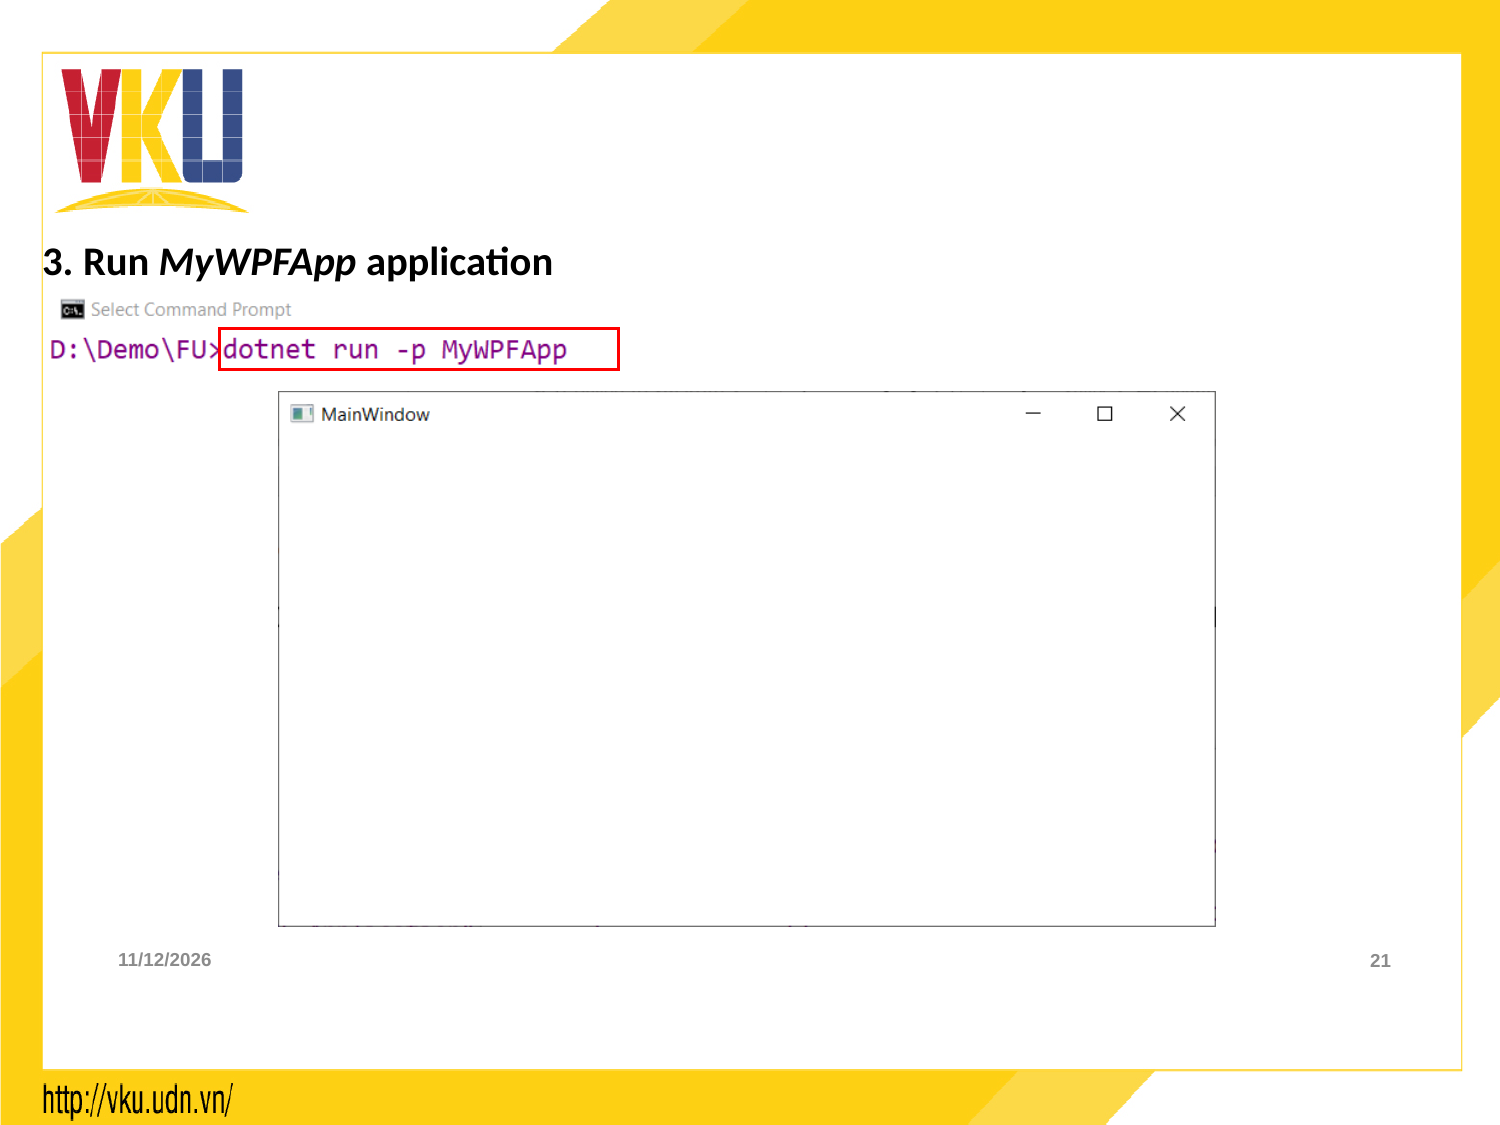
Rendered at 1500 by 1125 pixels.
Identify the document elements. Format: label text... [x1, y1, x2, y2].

slide_number 21 [1068, 937, 1407, 983]
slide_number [103, 936, 441, 982]
text_box 3. Run MyWPFApp application [30, 229, 1407, 303]
text_box [599, 327, 620, 370]
picture [0, 0, 1500, 1125]
